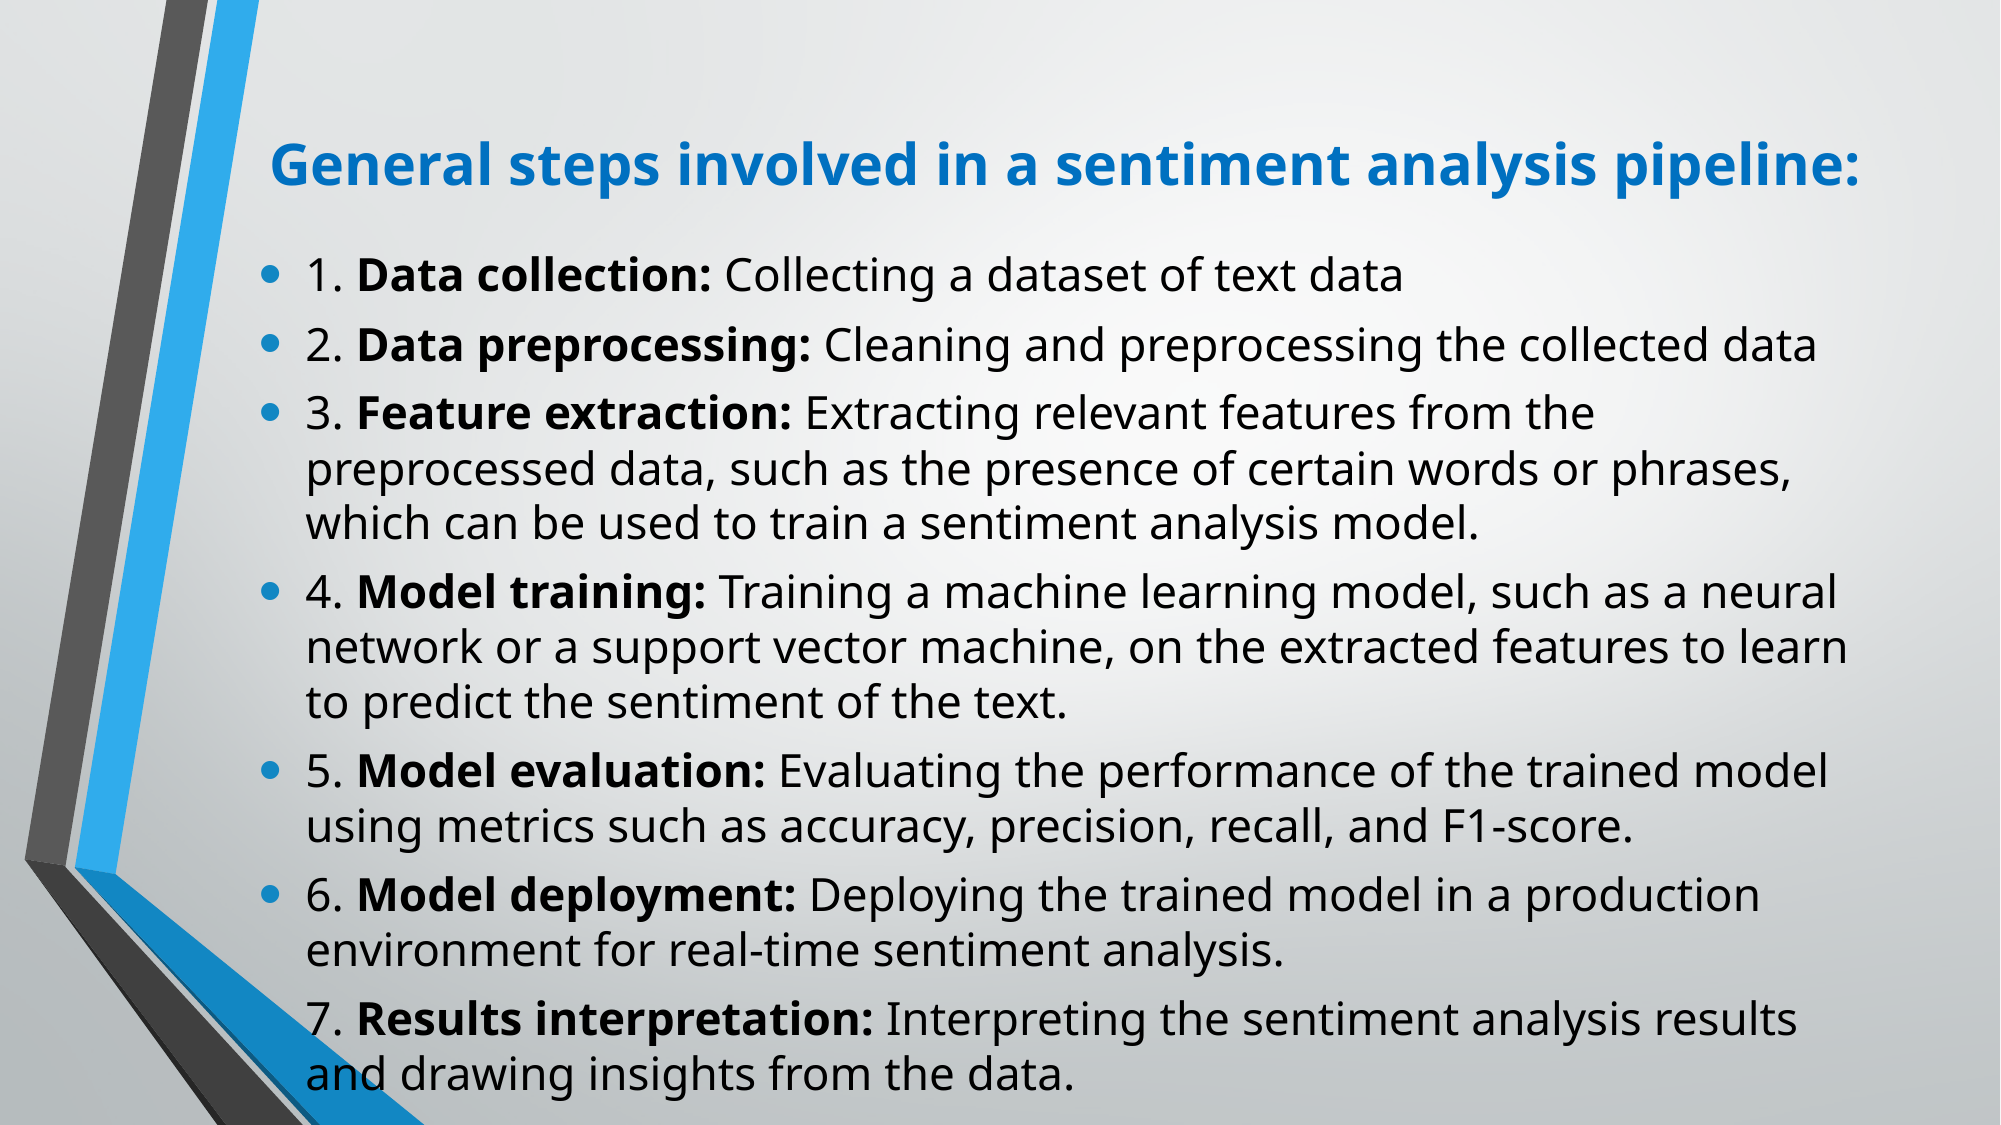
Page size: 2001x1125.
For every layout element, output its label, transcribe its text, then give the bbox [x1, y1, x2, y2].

title General steps involved in a sentiment analysis pipeline: [243, 86, 1887, 238]
list 1. Data collection: Collecting a dataset of text data 2. Data preprocessing: Cleaning and preprocessing the collected data 3. Feature extraction: Extracting relevant features from the preprocessed data, such as the presence of certain words or phrases, which can be used to train a sentiment analysis model. 4. Model training: Training a machine learning model, such as a neural network or a support vector machine, on the extracted features to learn to predict the sentiment of the text. 5. Model evaluation: Evaluating the performance of the trained model using metrics such as accuracy, precision, recall, and F1-score. 6. Model deployment: Deploying the trained model in a production environment for real-time sentiment analysis. 7. Results interpretation: Interpreting the sentiment analysis results and drawing insights from the data. [243, 238, 1887, 1125]
